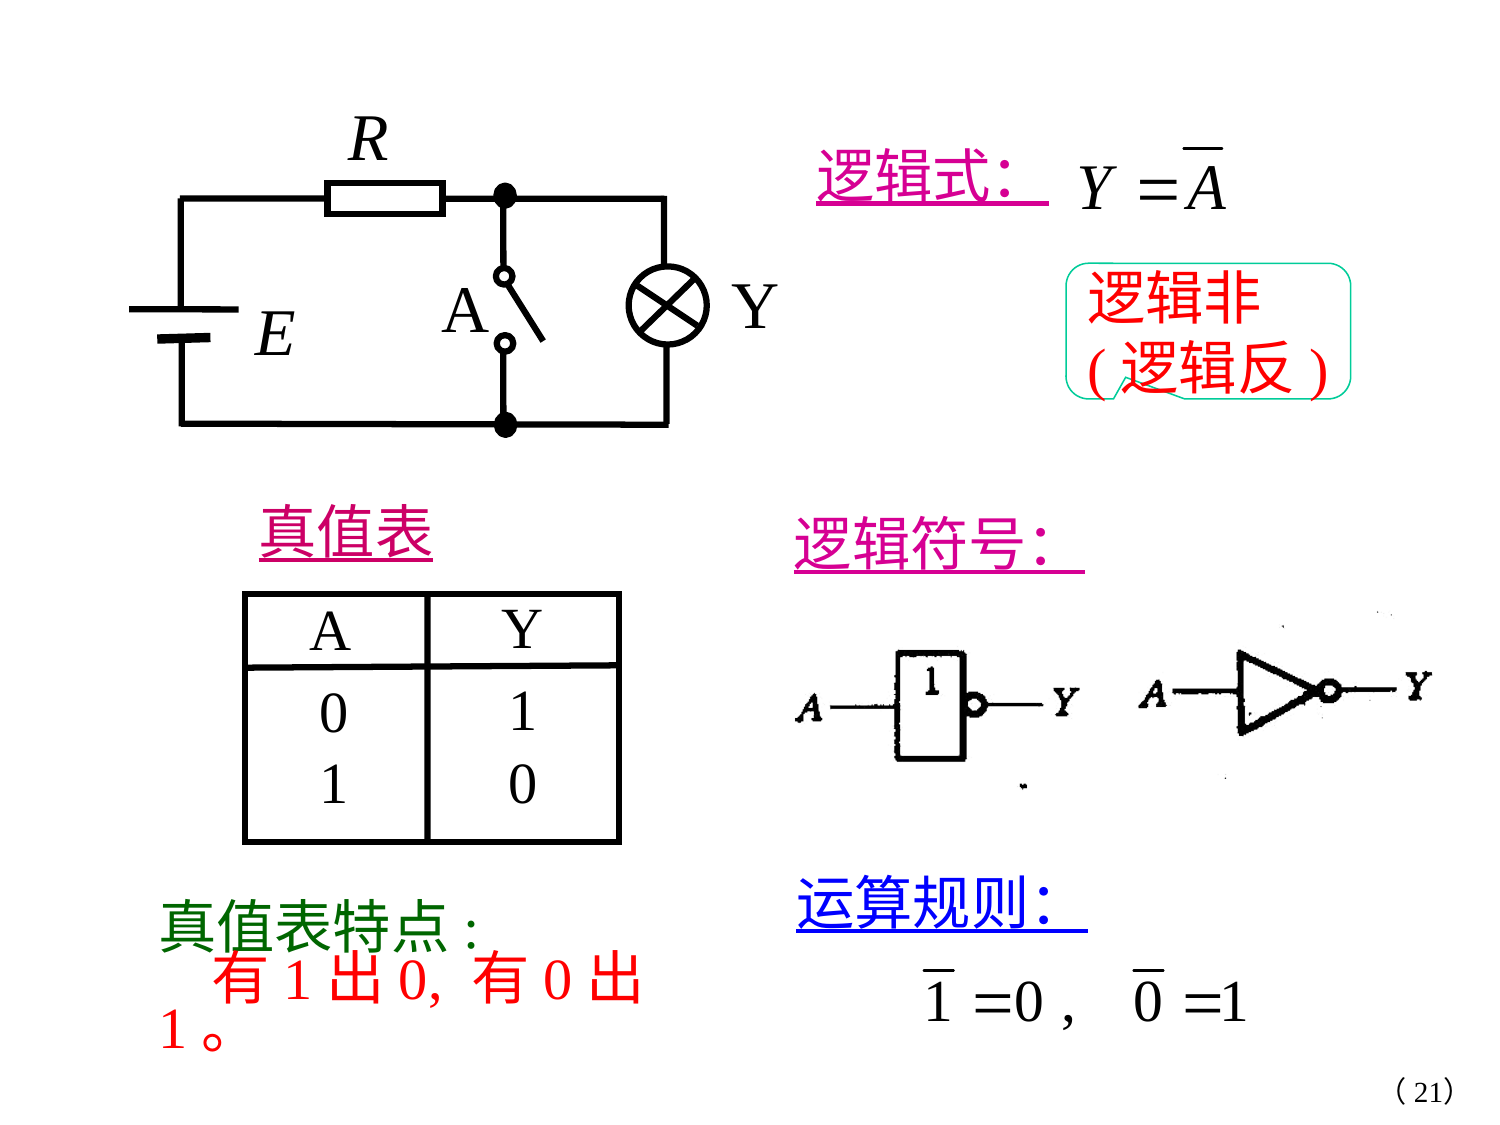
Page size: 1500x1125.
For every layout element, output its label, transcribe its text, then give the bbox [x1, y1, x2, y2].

text_box 逻辑符号： [779, 499, 1267, 586]
text_box 逻辑非 (逻辑反) [1066, 264, 1351, 399]
slide_number （） [1174, 1065, 1488, 1125]
picture [706, 581, 1500, 800]
text_box 运算规则： [781, 859, 1435, 944]
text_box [800, 130, 1357, 221]
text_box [128, 85, 788, 436]
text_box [913, 956, 1252, 1047]
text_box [242, 487, 620, 843]
text_box 真值表特点: 有1出0, 有0出1。 [143, 882, 666, 1066]
